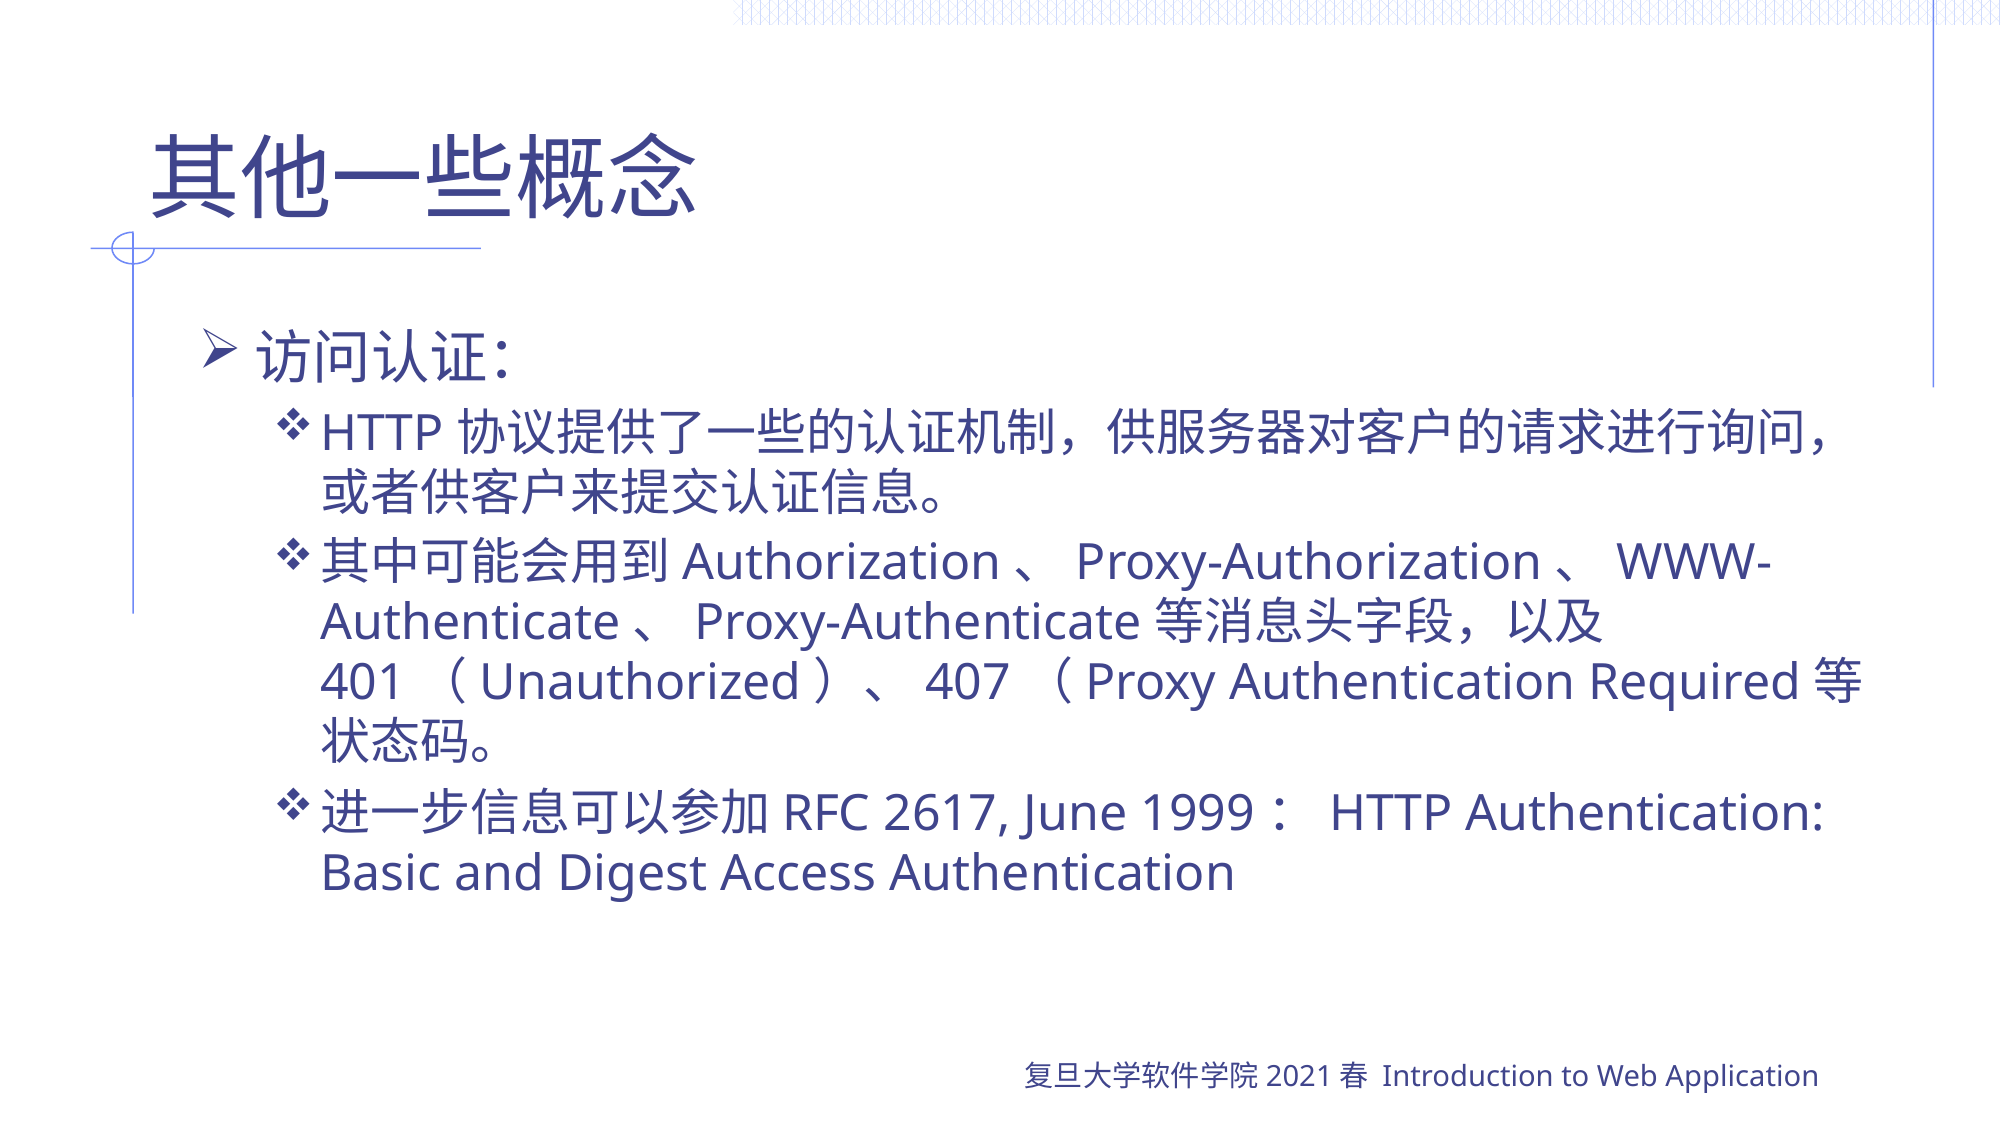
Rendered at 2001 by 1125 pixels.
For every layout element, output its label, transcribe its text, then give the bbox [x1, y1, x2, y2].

title 其他一些概念 [133, 50, 1834, 238]
list 访问认证： HTTP协议提供了一些的认证机制，供服务器对客户的请求进行询问，或者供客户来提交认证信息。 其中可能会用到Authorization、Proxy-Authorization、WWW-Authenticate、Proxy-Authenticate等消息头字段，以及401（Unauthorized）、407（Proxy Authentication Required等状态码。 进一步信息可以参加RFC 2617, June 1999：HTTP Authentication: Basic and Digest Access Authentication [183, 312, 1884, 988]
